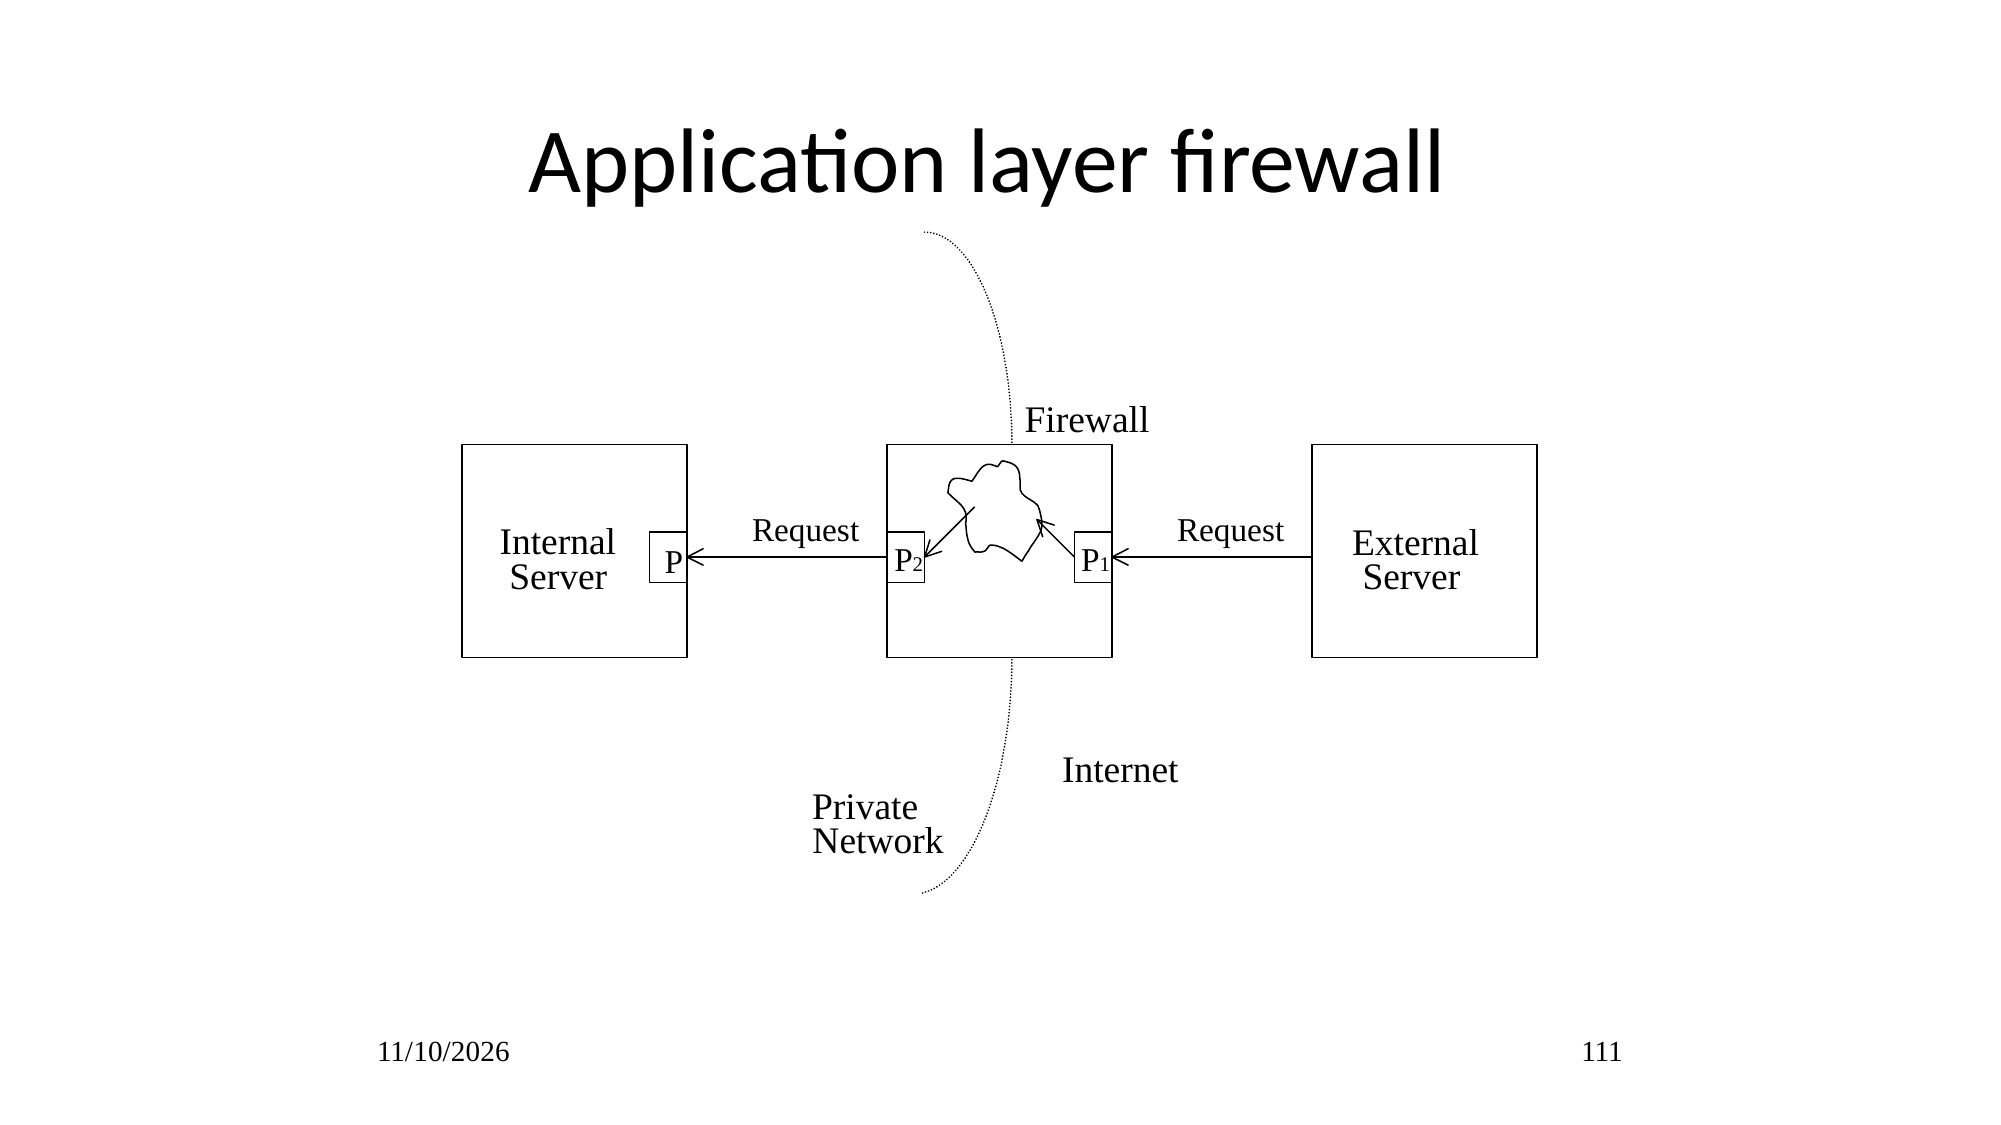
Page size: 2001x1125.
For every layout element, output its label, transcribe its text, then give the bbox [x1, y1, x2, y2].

text_box Application layer firewall [349, 62, 1625, 250]
picture [460, 230, 1539, 896]
text_box 10/24/2016 [362, 1024, 675, 1100]
text_box 111 [1324, 1024, 1638, 1100]
